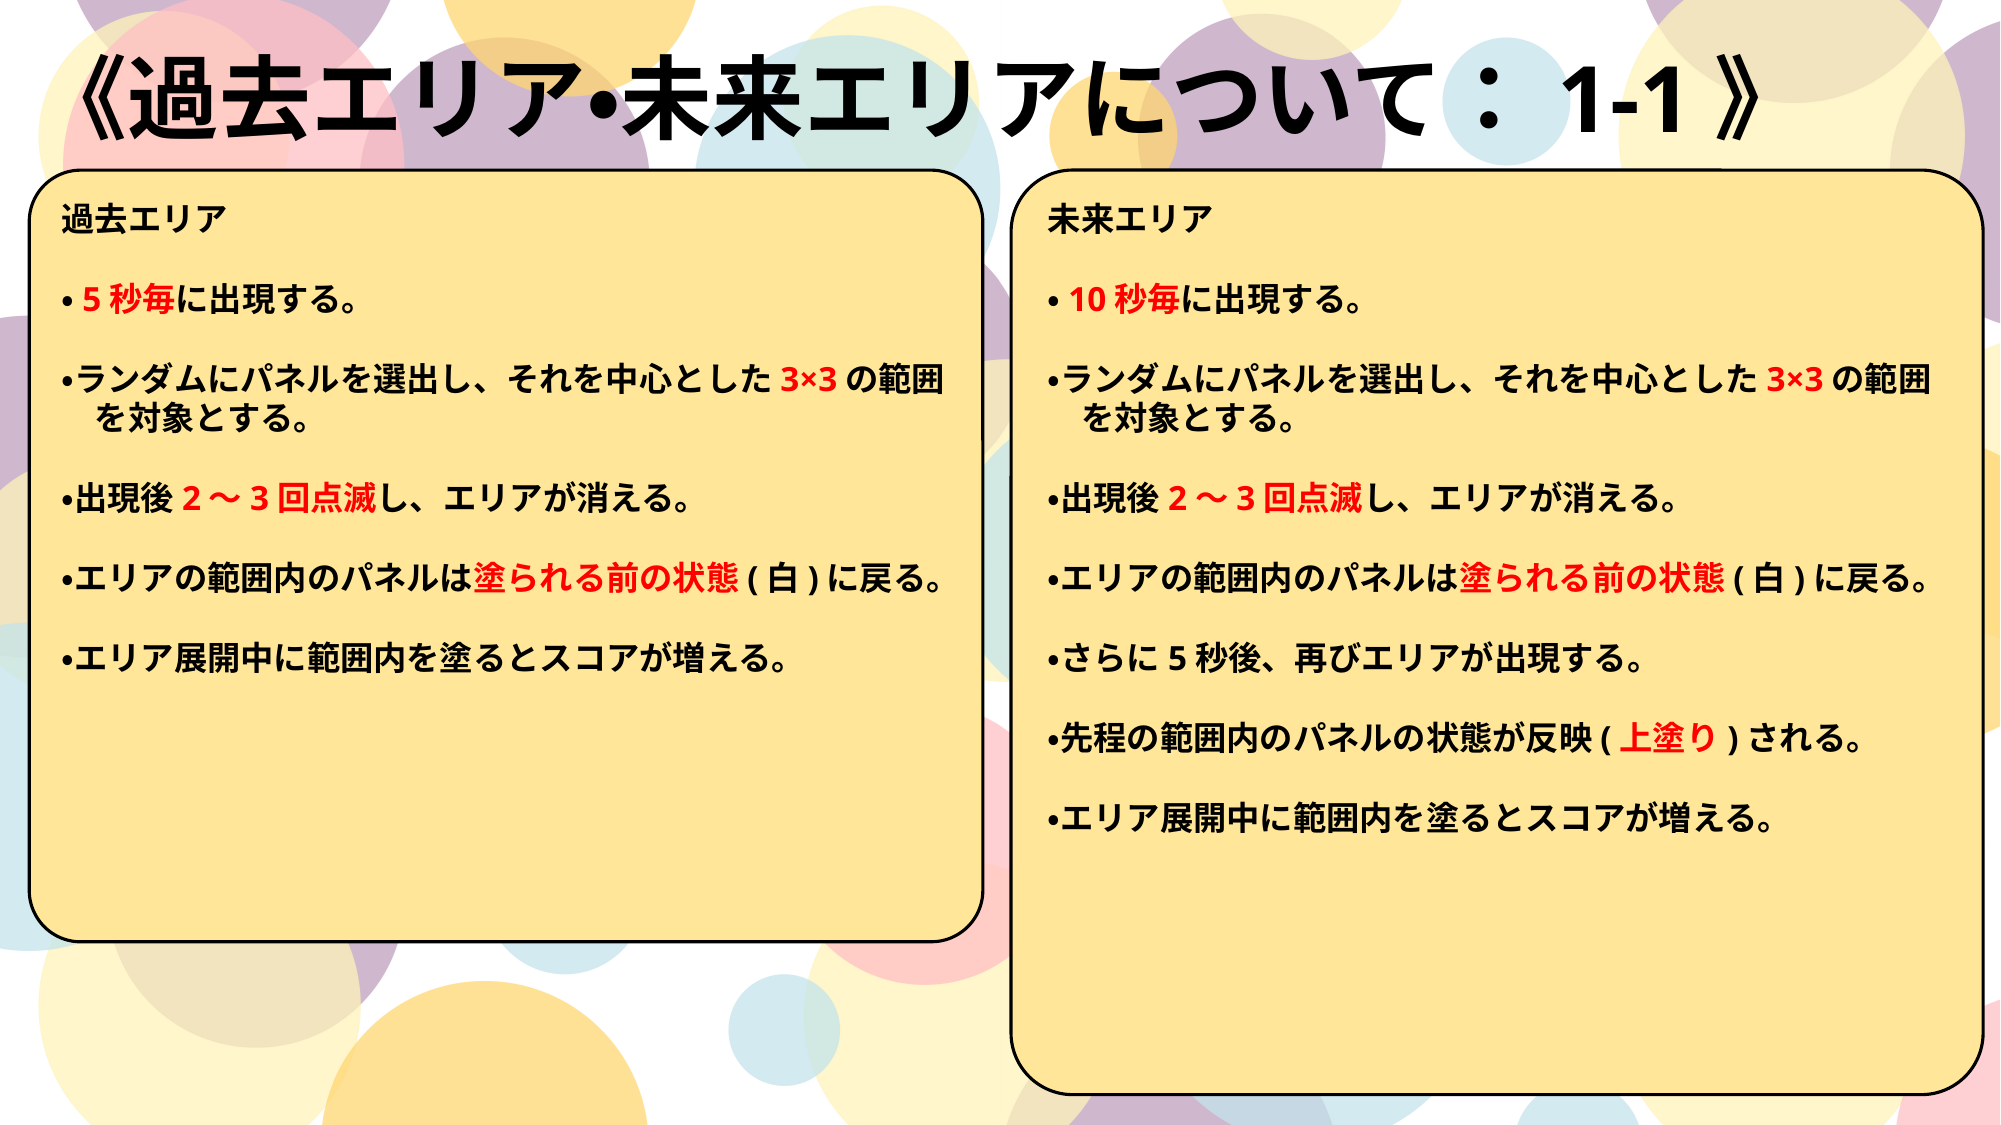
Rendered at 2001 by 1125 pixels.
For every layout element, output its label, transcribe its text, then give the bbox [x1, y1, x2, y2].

text_box [1009, 168, 1985, 1096]
picture [0, 0, 2001, 1125]
text_box 《過去エリア・未来エリアについて：1-1》 [21, 33, 1822, 159]
text_box 未来エリア ・10秒毎に出現する。 ・ランダムにパネルを選出し、それを中心とした3×3の範囲 を対象とする。 ・出現後2～3回点滅し、エリアが消える。 ・エリアの範囲内のパネルは塗られる前の状態(白)に戻る。 ・さらに5秒後、再びエリアが出現する。 ・先程の範囲内のパネルの状態が反映(上塗り)される。 ・エリア展開中に範囲内を塗るとスコアが増える。 [1033, 190, 1962, 845]
text_box 過去エリア ・5秒毎に出現する。 ・ランダムにパネルを選出し、それを中心とした3×3の範囲 を対象とする。 ・出現後2～3回点滅し、エリアが消える。 ・エリアの範囲内のパネルは塗られる前の状態(白)に戻る。 ・エリア展開中に範囲内を塗るとスコアが増える。 [47, 190, 975, 685]
text_box [28, 169, 984, 943]
